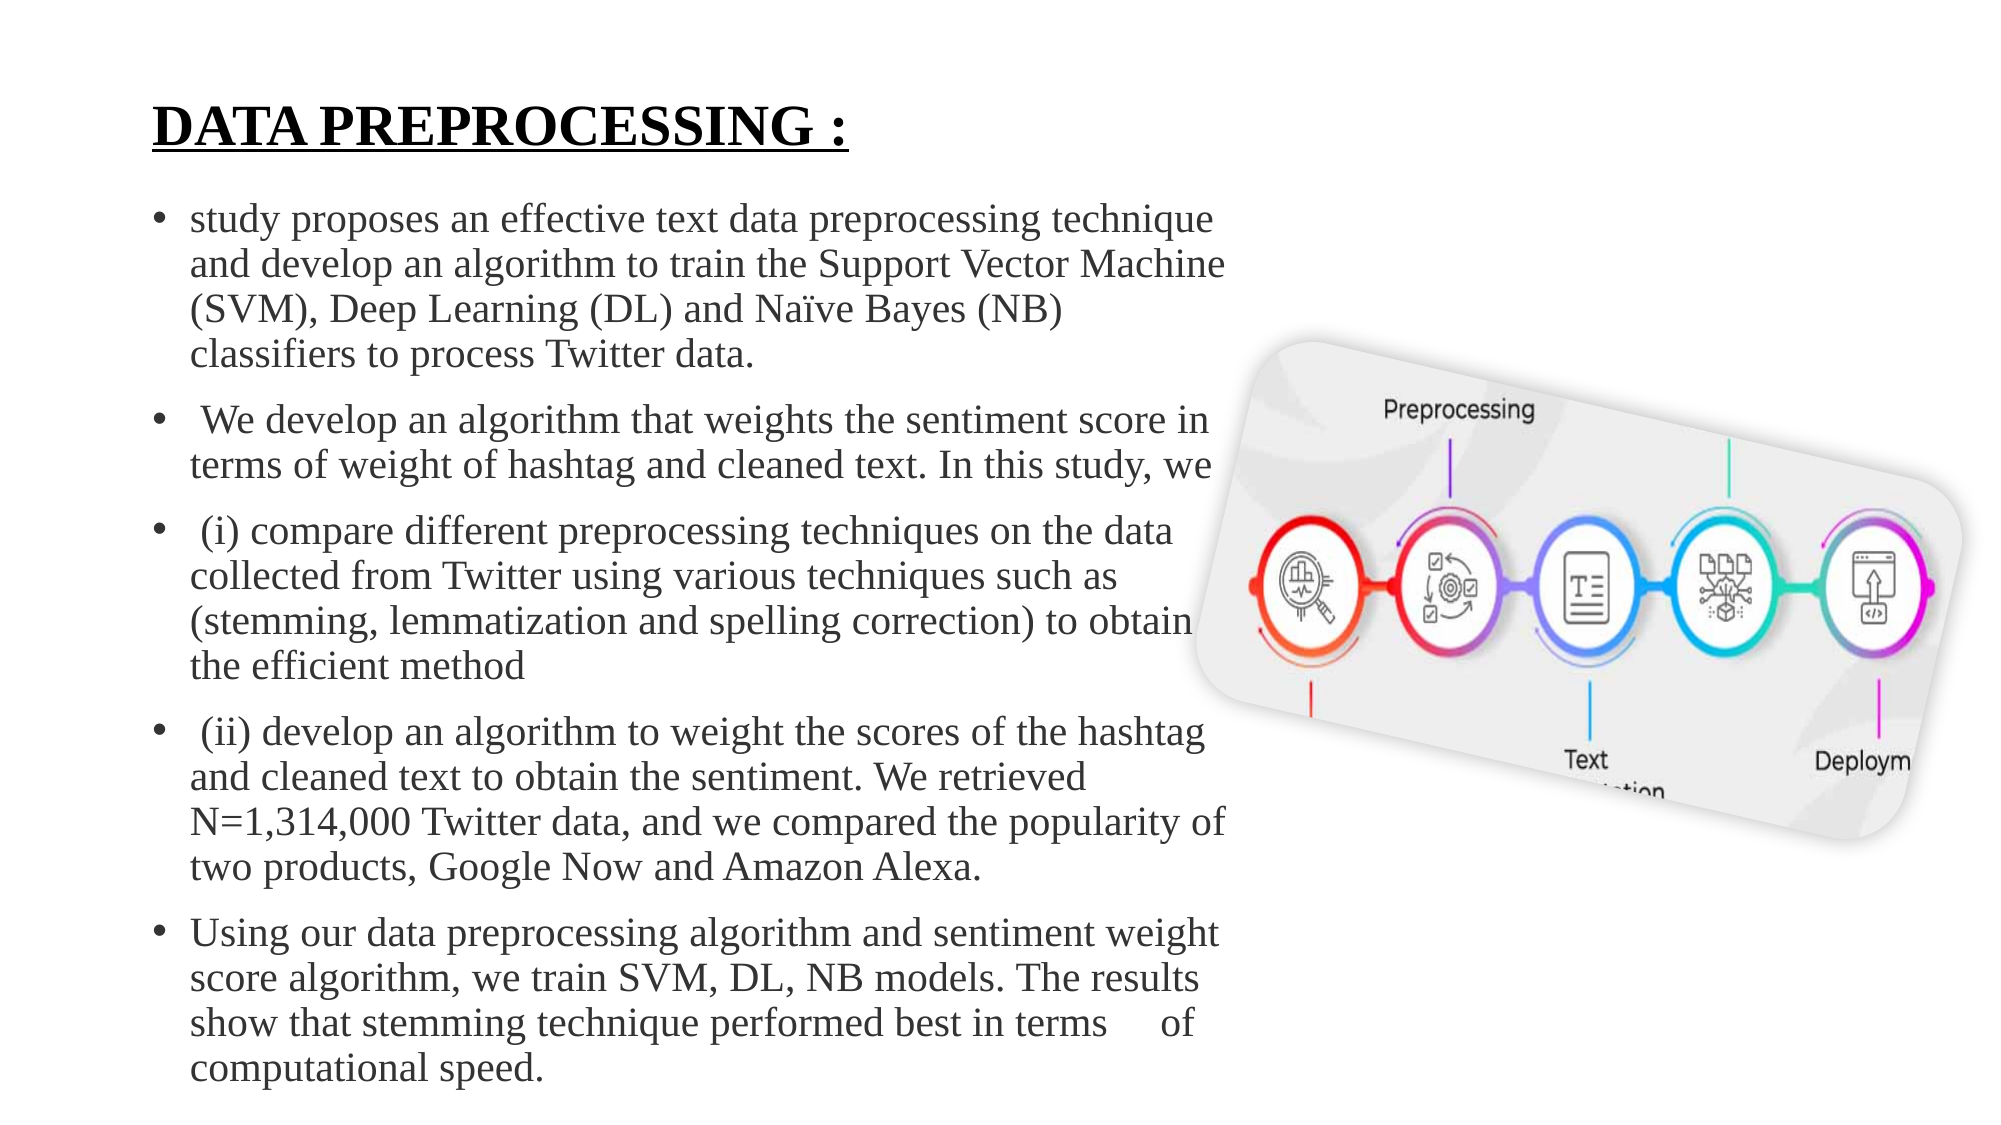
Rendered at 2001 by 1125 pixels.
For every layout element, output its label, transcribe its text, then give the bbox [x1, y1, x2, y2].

title DATA PREPROCESSING : [137, 18, 1863, 236]
picture [1196, 342, 1962, 840]
list study proposes an effective text data preprocessing technique and develop an algorithm to train the Support Vector Machine (SVM), Deep Learning (DL) and Naïve Bayes (NB) classifiers to process Twitter data. We develop an algorithm that weights the sentiment score in terms of weight of hashtag and cleaned text. In this study, we (i) compare different preprocessing techniques on the data collected from Twitter using various techniques such as (stemming, lemmatization and spelling correction) to obtain the efficient method (ii) develop an algorithm to weight the scores of the hashtag and cleaned text to obtain the sentiment. We retrieved N=1,314,000 Twitter data, and we compared the popularity of two products, Google Now and Amazon Alexa. Using our data preprocessing algorithm and sentiment weight score algorithm, we train SVM, DL, NB models. The results show that stemming technique performed best in terms of computational speed. [137, 236, 1247, 1107]
